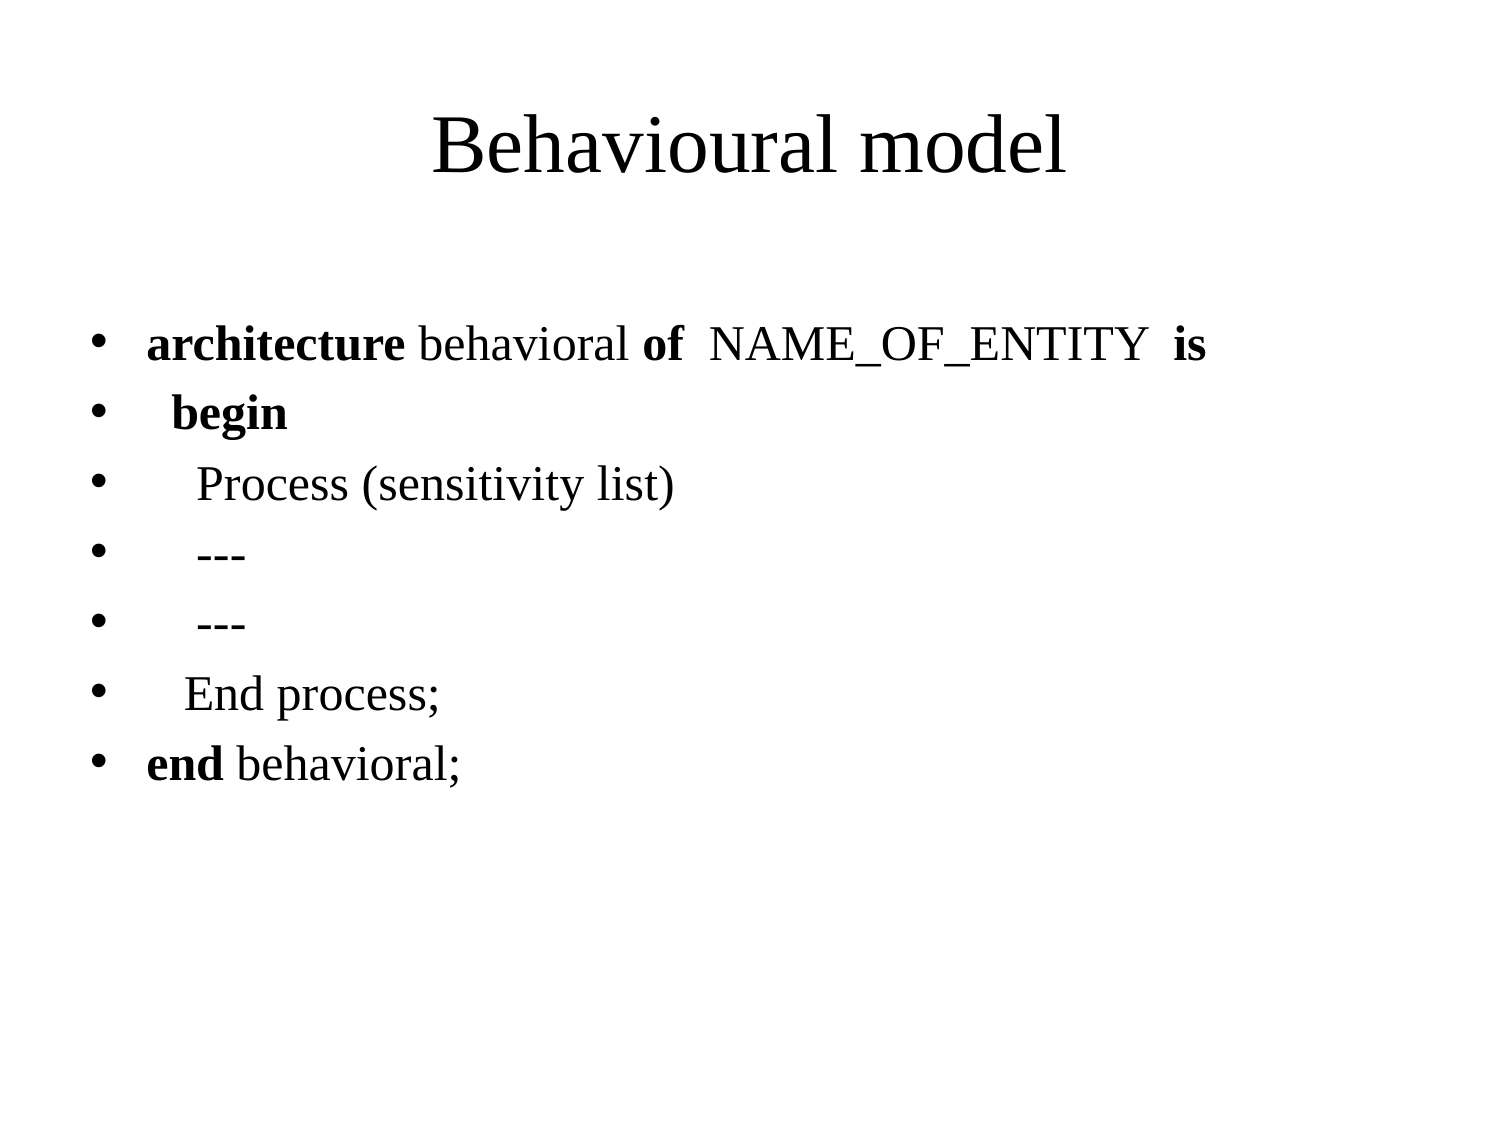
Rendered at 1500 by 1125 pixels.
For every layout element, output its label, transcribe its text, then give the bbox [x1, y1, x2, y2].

title Behavioural model [75, 45, 1425, 232]
list architecture behavioral of NAME_OF_ENTITY is begin Process (sensitivity list) --- --- End process; end behavioral; [75, 232, 1425, 950]
